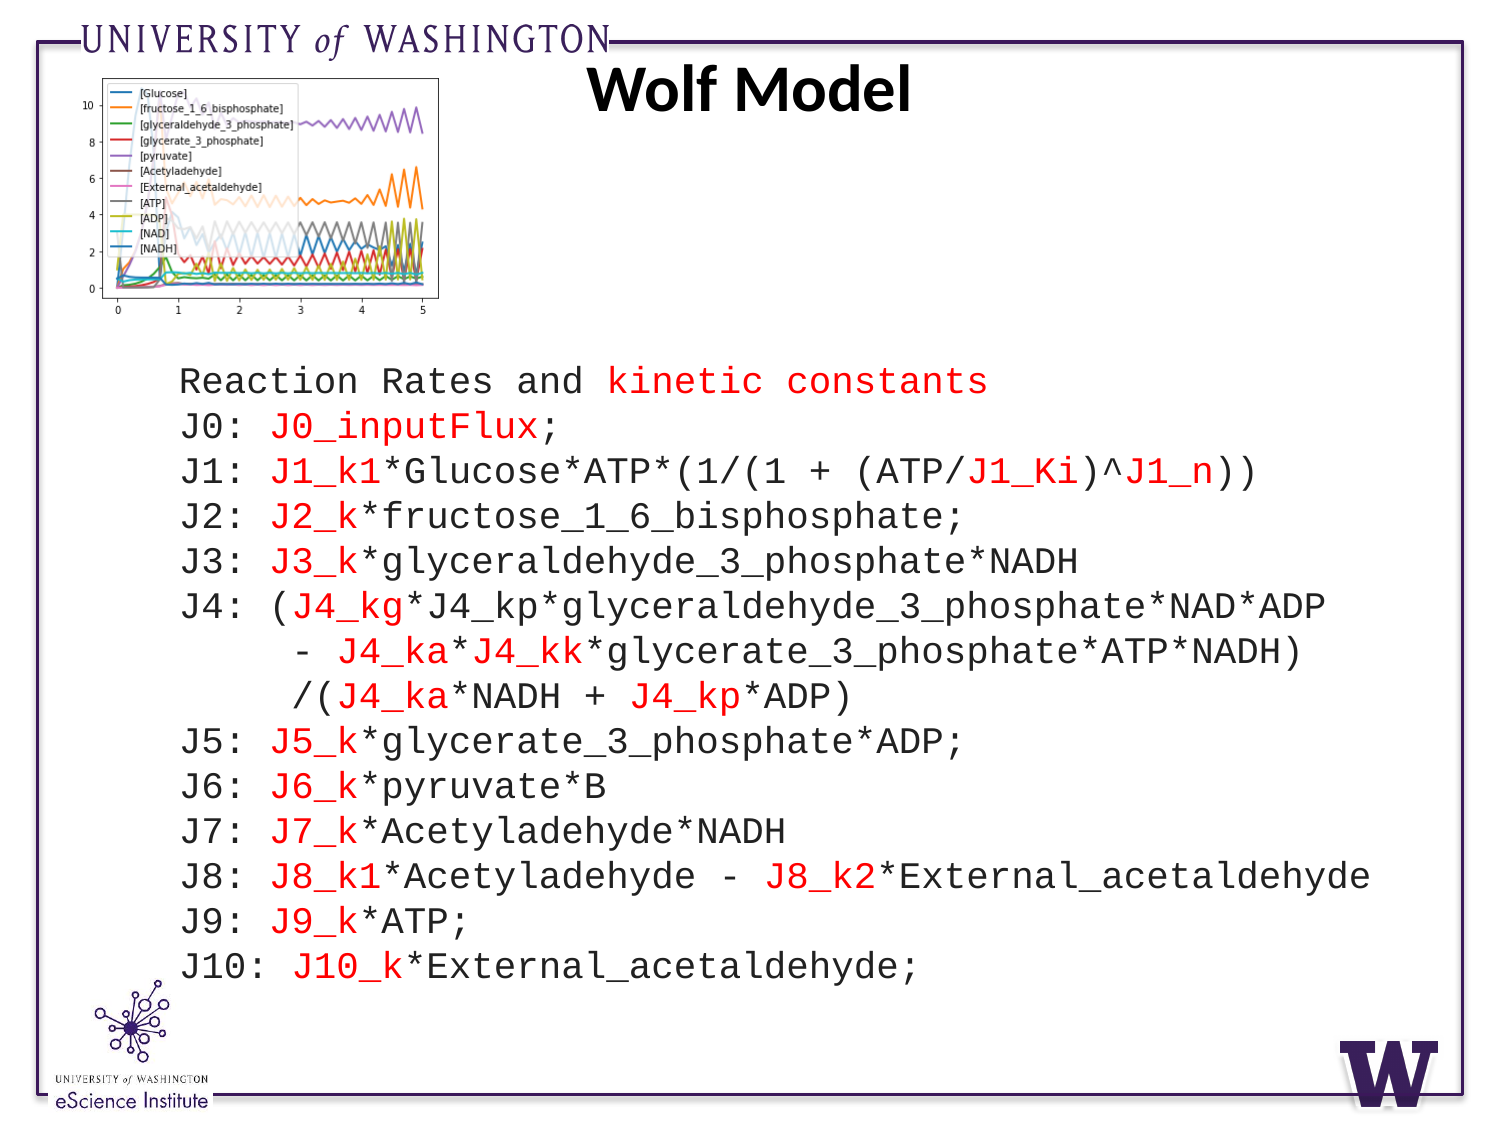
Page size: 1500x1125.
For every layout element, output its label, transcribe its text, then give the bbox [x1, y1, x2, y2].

picture [1340, 1041, 1438, 1093]
picture [81, 24, 609, 37]
picture [74, 72, 445, 322]
title Wolf Model [75, 37, 1425, 175]
picture [1340, 1096, 1438, 1107]
text_box Reaction Rates and kinetic constants J0: J0_inputFlux; J1: J1_k1*Glucose*ATP*(1/(1 + (ATP/J1_Ki)^J1_n)) J2: J2_k*fructose_1_6_bisphosphate; J3: J3_k*glyceraldehyde_3_phosphate*NADH J4: (J4_kg*J4_kp*glyceraldehyde_3_phosphate*NAD*ADP - J4_ka*J4_kk*glycerate_3_phosphate*ATP*NADH) /(J4_ka*NADH + J4_kp*ADP) J5: J5_k*glycerate_3_phosphate*ADP; J6: J6_k*pyruvate*B J7: J7_k*Acetyladehyde*NADH J8: J8_k1*Acetyladehyde - J8_k2*External_acetaldehyde J9: J9_k*ATP; J10: J10_k*External_acetaldehyde; [163, 348, 1399, 994]
picture [48, 978, 213, 1113]
